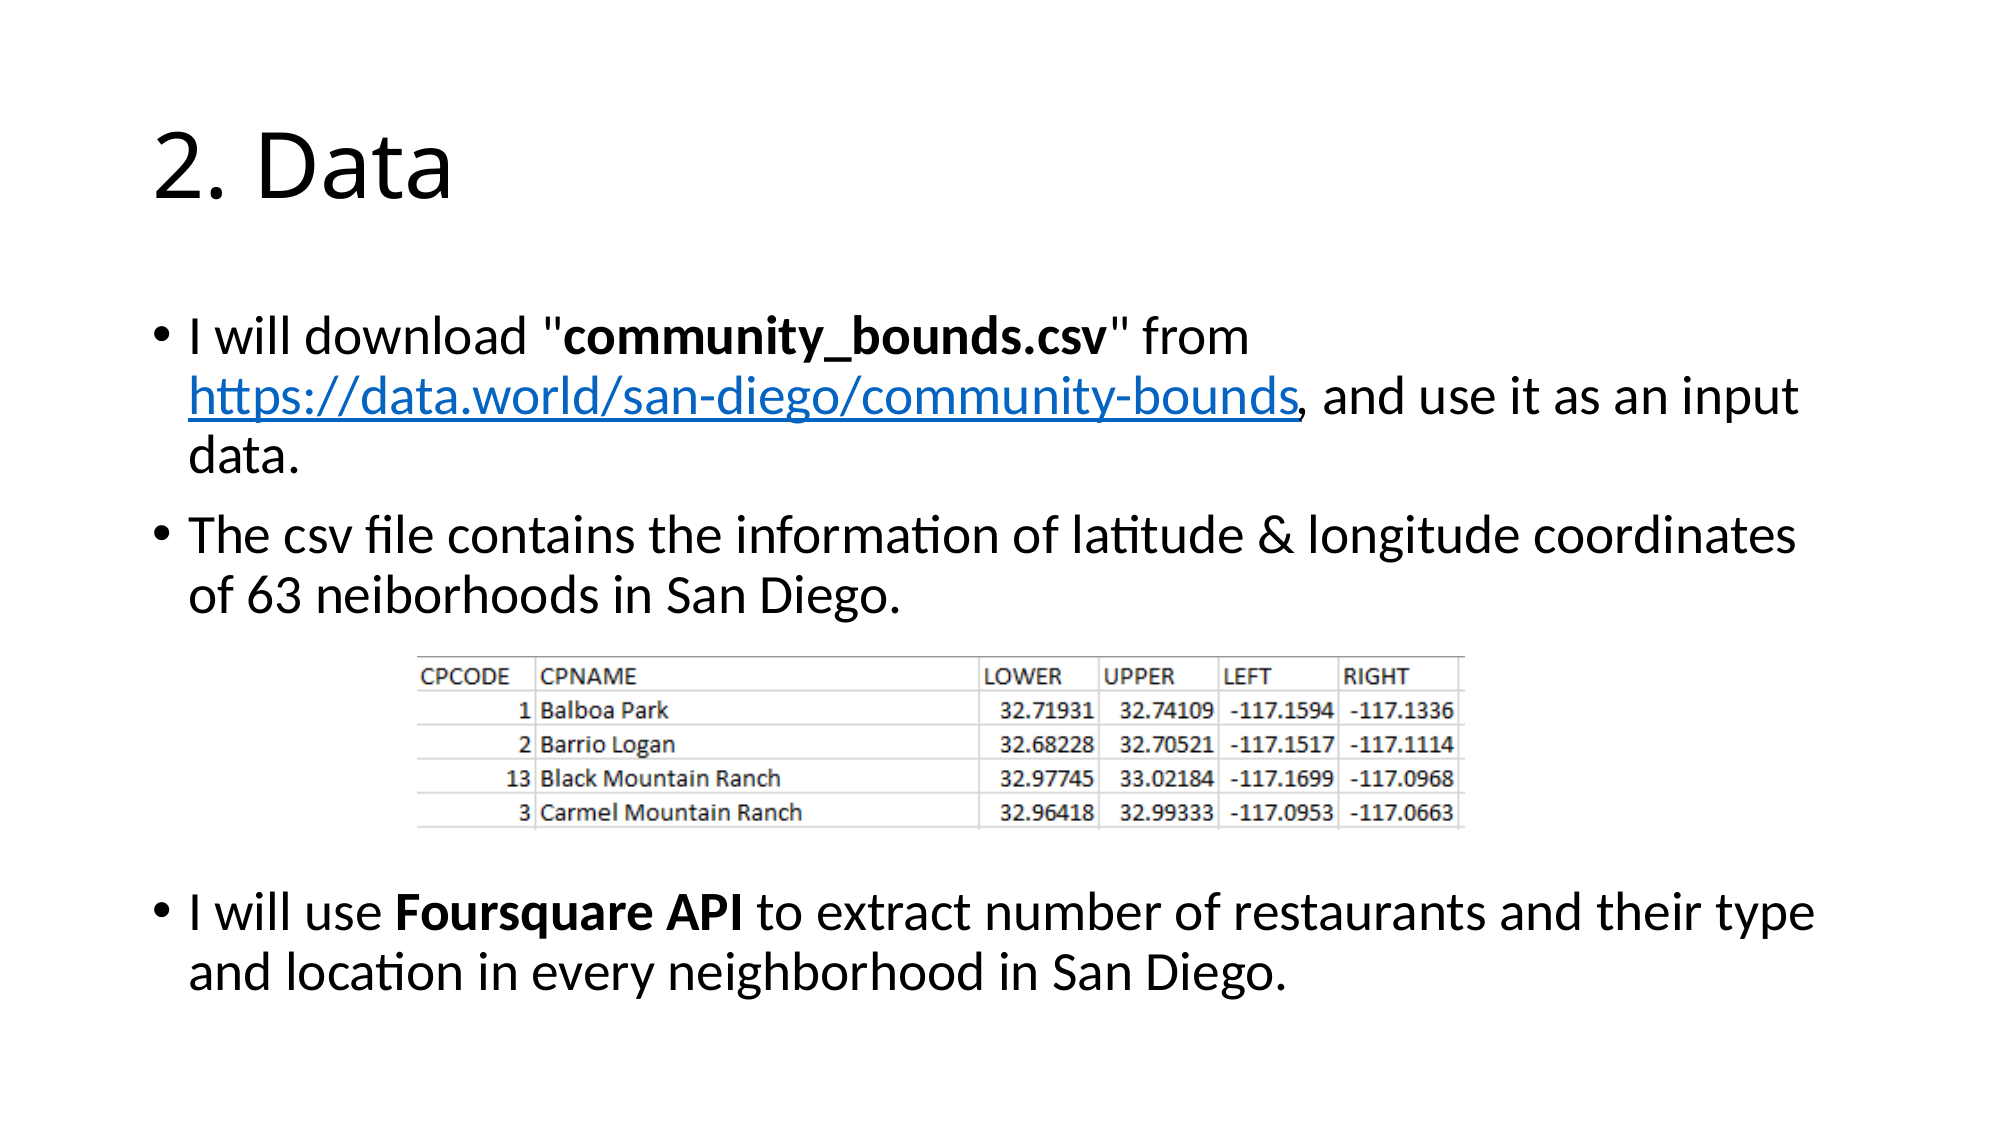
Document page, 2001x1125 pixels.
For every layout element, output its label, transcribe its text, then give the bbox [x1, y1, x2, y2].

title 2. Data [137, 59, 1863, 278]
list I will download "community_bounds.csv" from https://data.world/san-diego/community-bounds, and use it as an input data. The csv file contains the information of latitude & longitude coordinates of 63 neiborhoods in San Diego. I will use Foursquare API to extract number of restaurants and their type and location in every neighborhood in San Diego. [137, 299, 1863, 1014]
picture [417, 656, 1465, 830]
